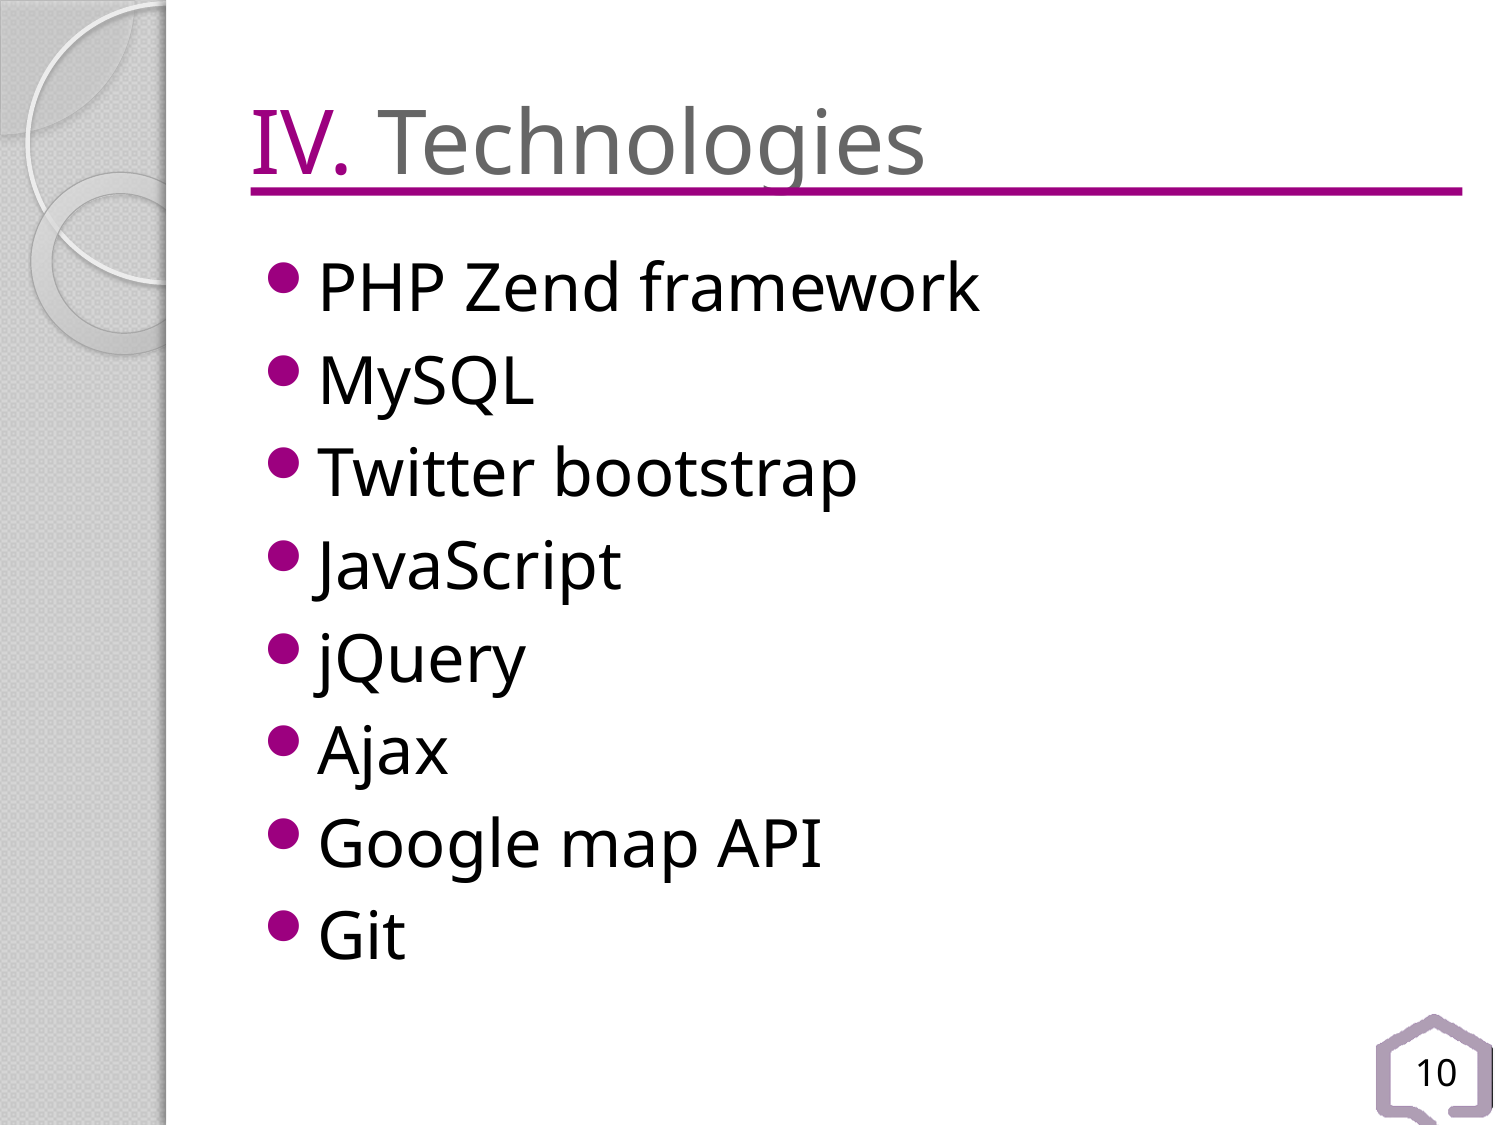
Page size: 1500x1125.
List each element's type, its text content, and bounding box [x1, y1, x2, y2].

list PHP Zend framework MySQL Twitter bootstrap JavaScript jQuery Ajax Google map API Git [235, 237, 1466, 1025]
picture [1374, 1012, 1495, 1125]
text_box [249, 185, 1465, 198]
title IV. Technologies [235, 45, 1466, 233]
